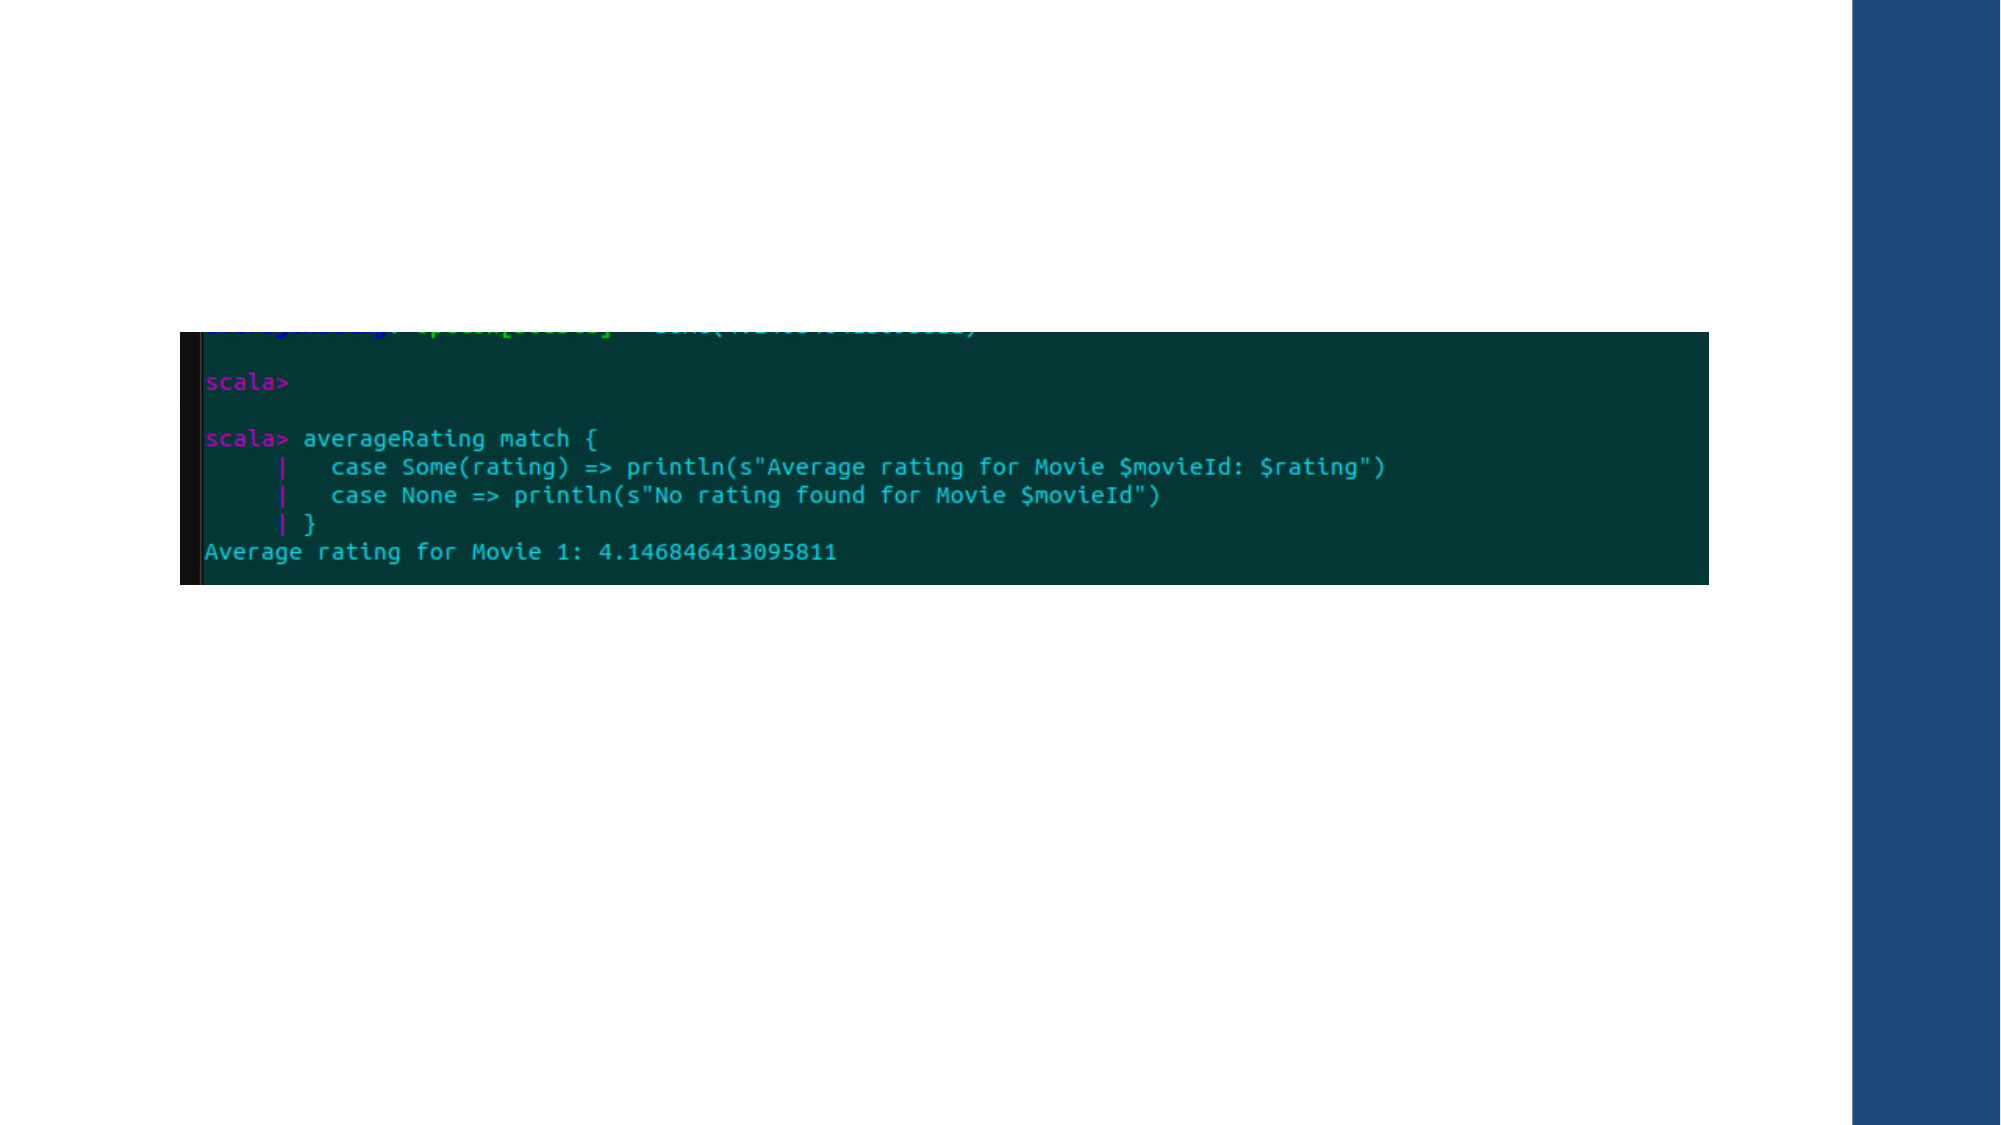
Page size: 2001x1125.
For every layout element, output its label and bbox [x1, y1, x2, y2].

picture [180, 332, 1710, 585]
